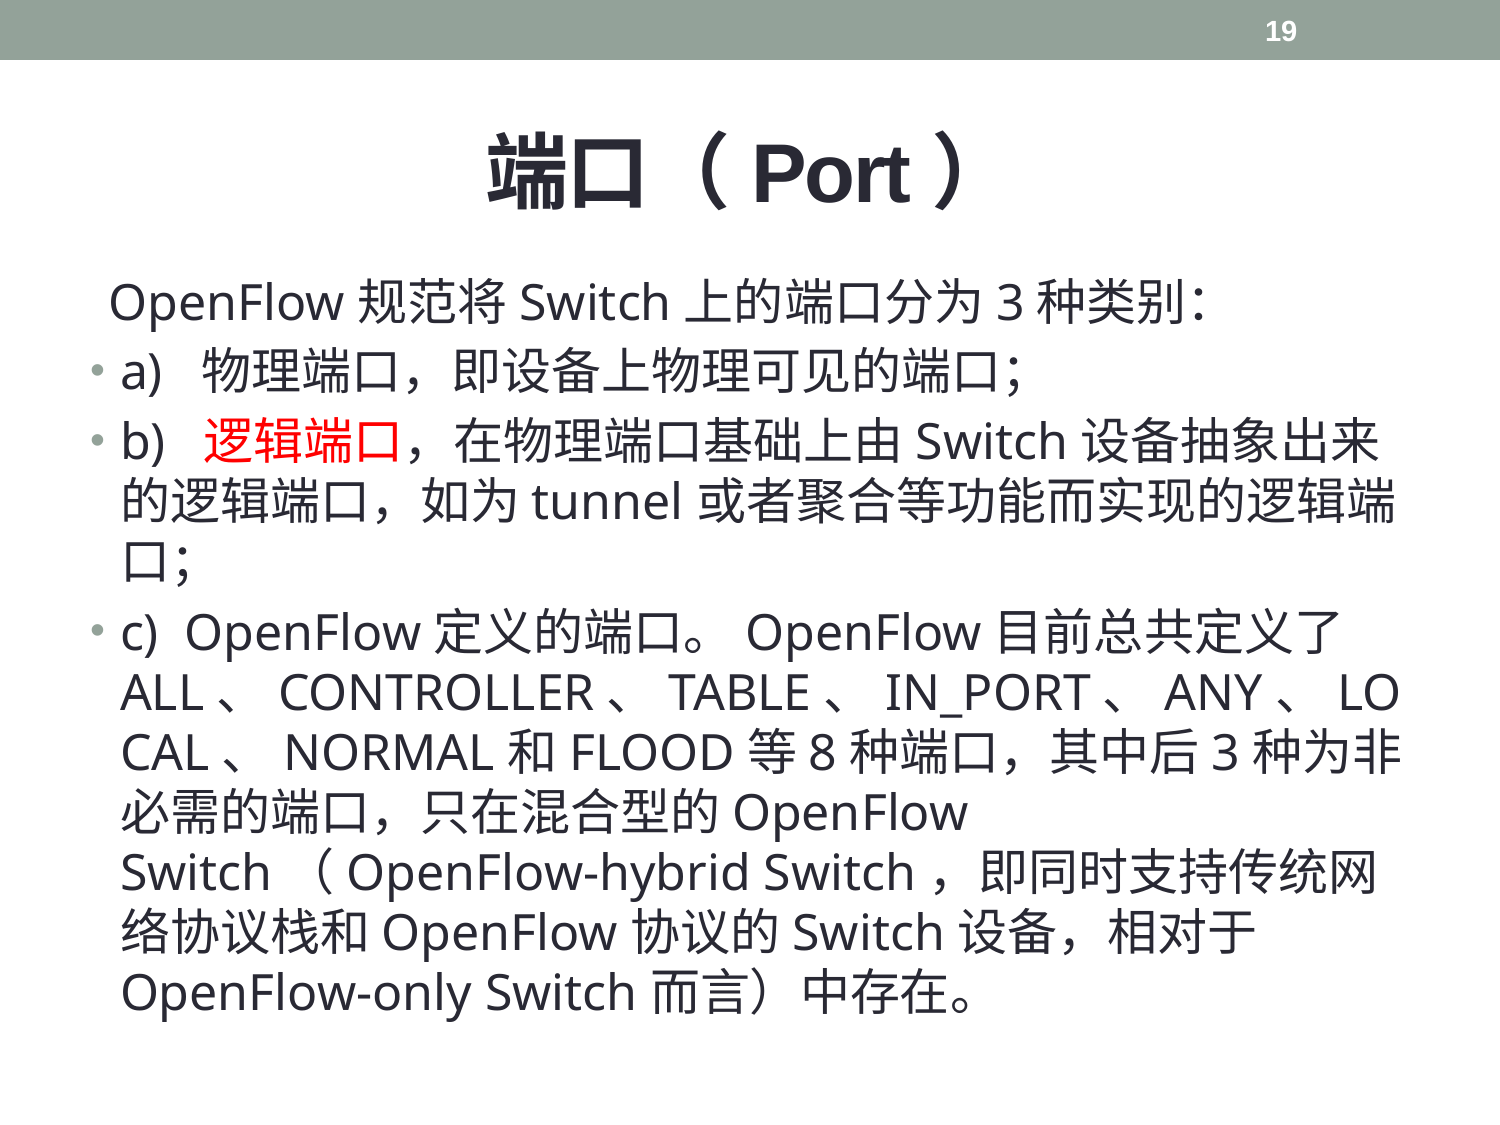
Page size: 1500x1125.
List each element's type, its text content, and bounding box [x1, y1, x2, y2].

slide_number 19 [1250, 3, 1425, 57]
list OpenFlow规范将Switch上的端口分为3种类别： a) 物理端口，即设备上物理可见的端口； b) 逻辑端口，在物理端口基础上由Switch设备抽象出来的逻辑端口，如为tunnel或者聚合等功能而实现的逻辑端口； c) OpenFlow定义的端口。OpenFlow目前总共定义了ALL、CONTROLLER、TABLE、IN_PORT、ANY、LOCAL、NORMAL和FLOOD等8种端口，其中后3种为非必需的端口，只在混合型的OpenFlow Switch（OpenFlow-hybrid Switch，即同时支持传统网络协议栈和OpenFlow协议的Switch设备，相对于OpenFlow-only Switch而言）中存在。 [75, 262, 1425, 1063]
title 端口（Port） [75, 87, 1425, 250]
